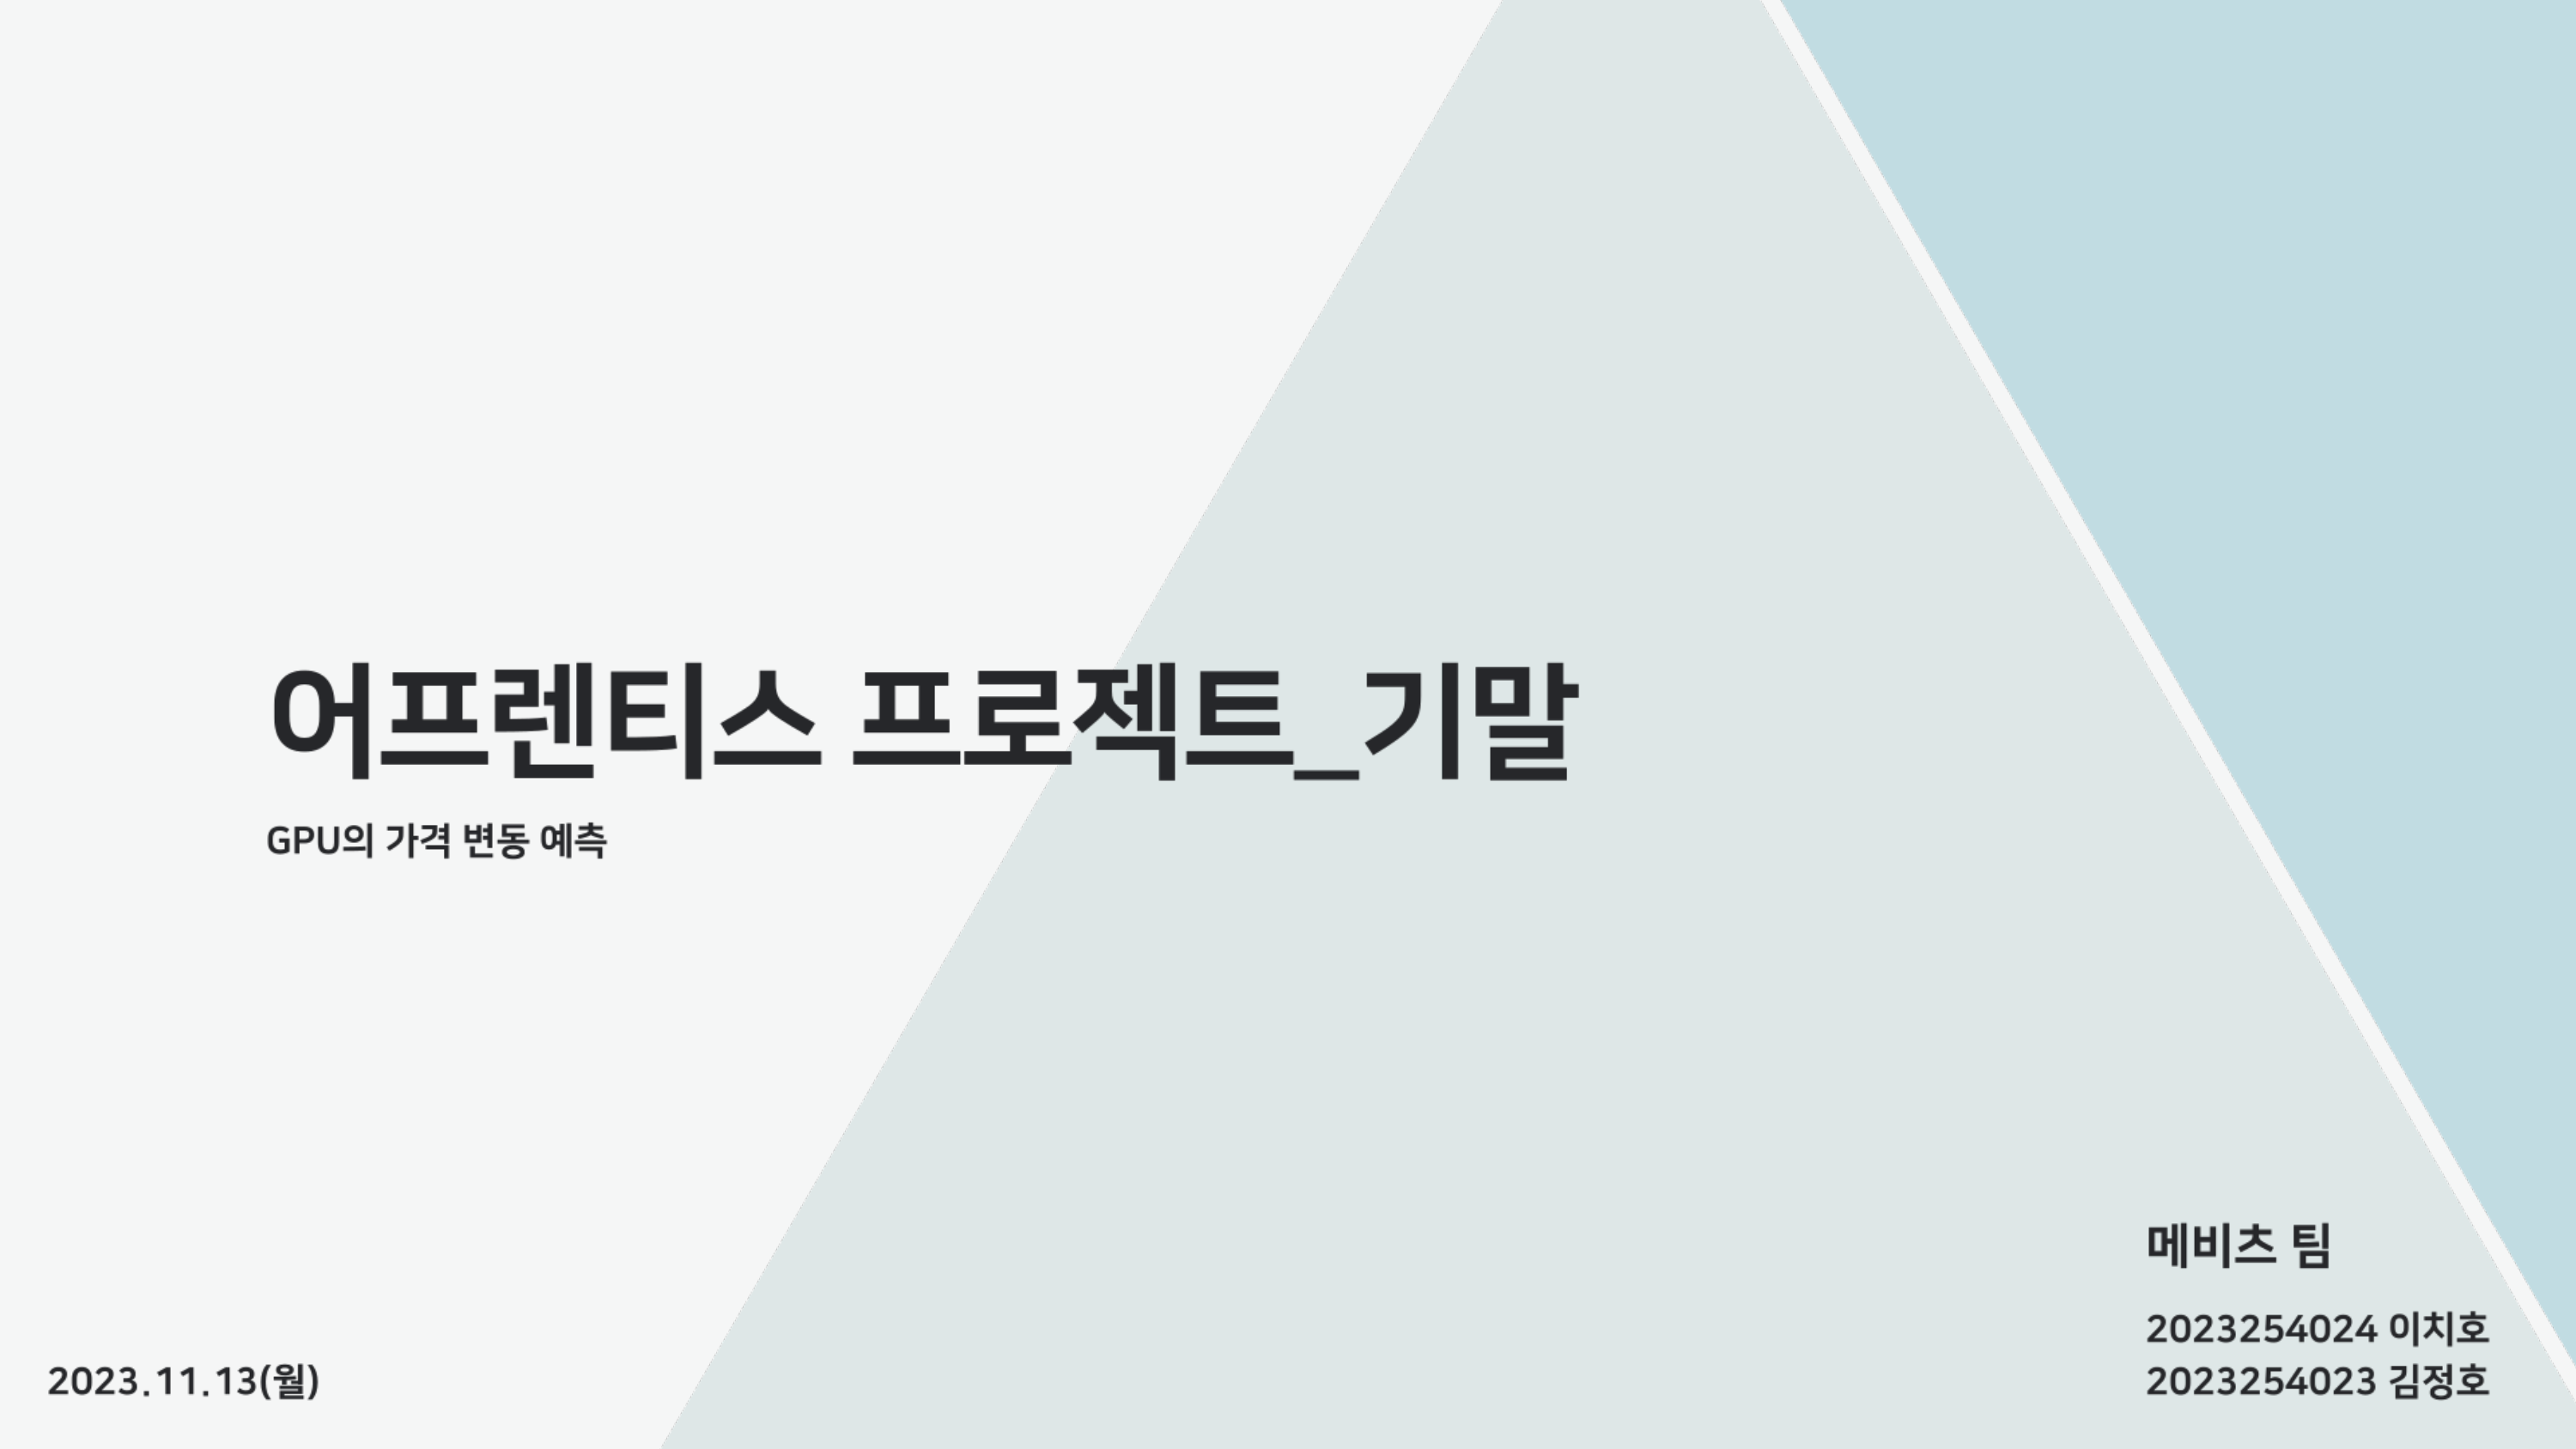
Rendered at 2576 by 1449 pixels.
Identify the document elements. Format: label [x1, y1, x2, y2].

picture [16, 1338, 368, 1443]
picture [222, 579, 1705, 926]
text_box [2146, 1214, 2550, 1410]
text_box [541, 0, 2576, 1449]
